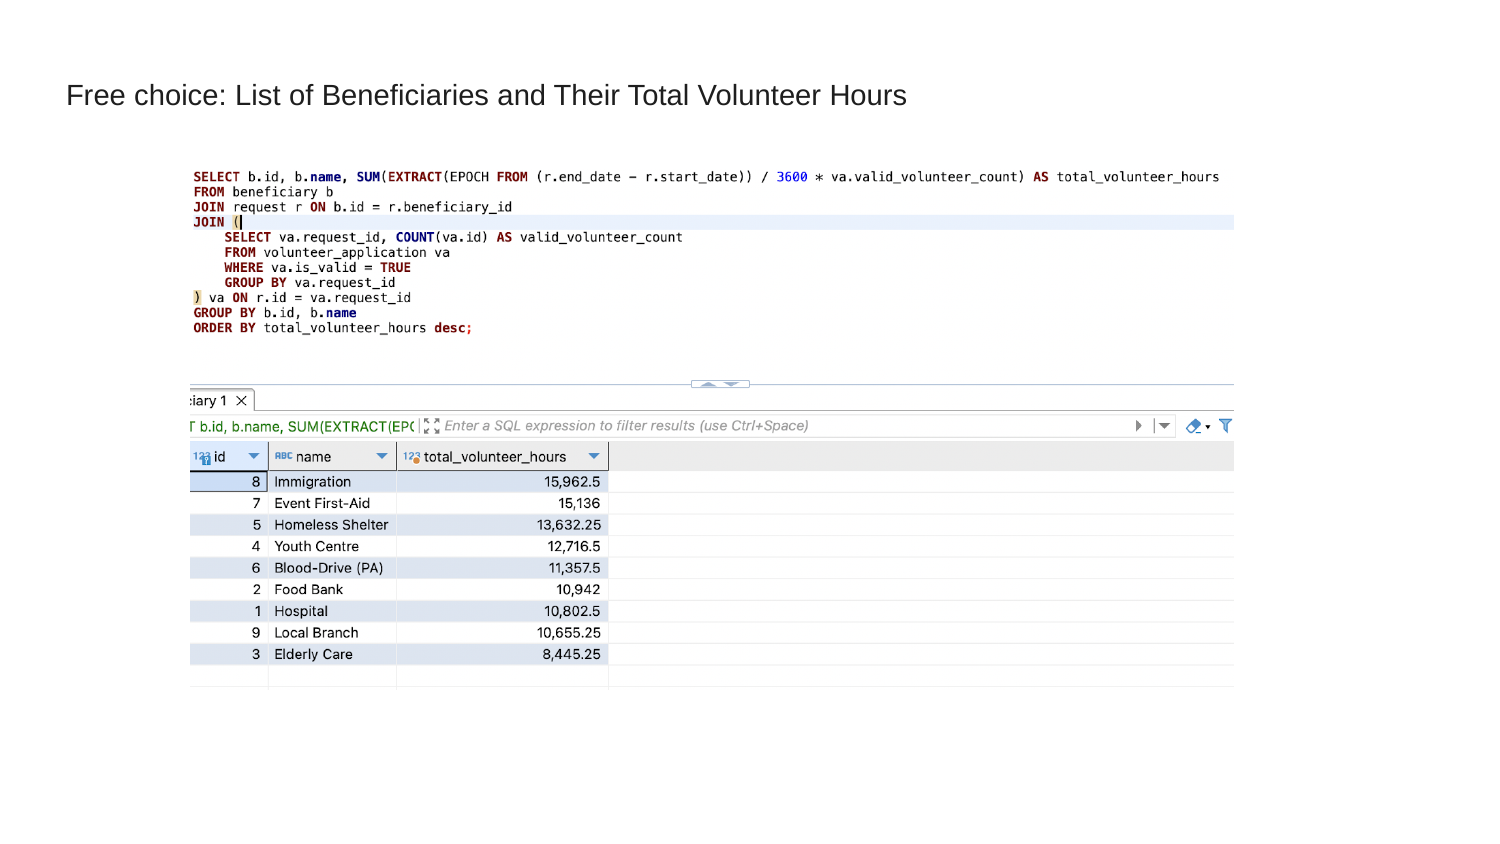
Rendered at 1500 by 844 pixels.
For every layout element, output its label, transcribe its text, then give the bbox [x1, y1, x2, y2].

list Free choice: List of Beneficiaries and Their Total Volunteer Hours [51, 56, 1449, 143]
picture [190, 166, 1235, 690]
